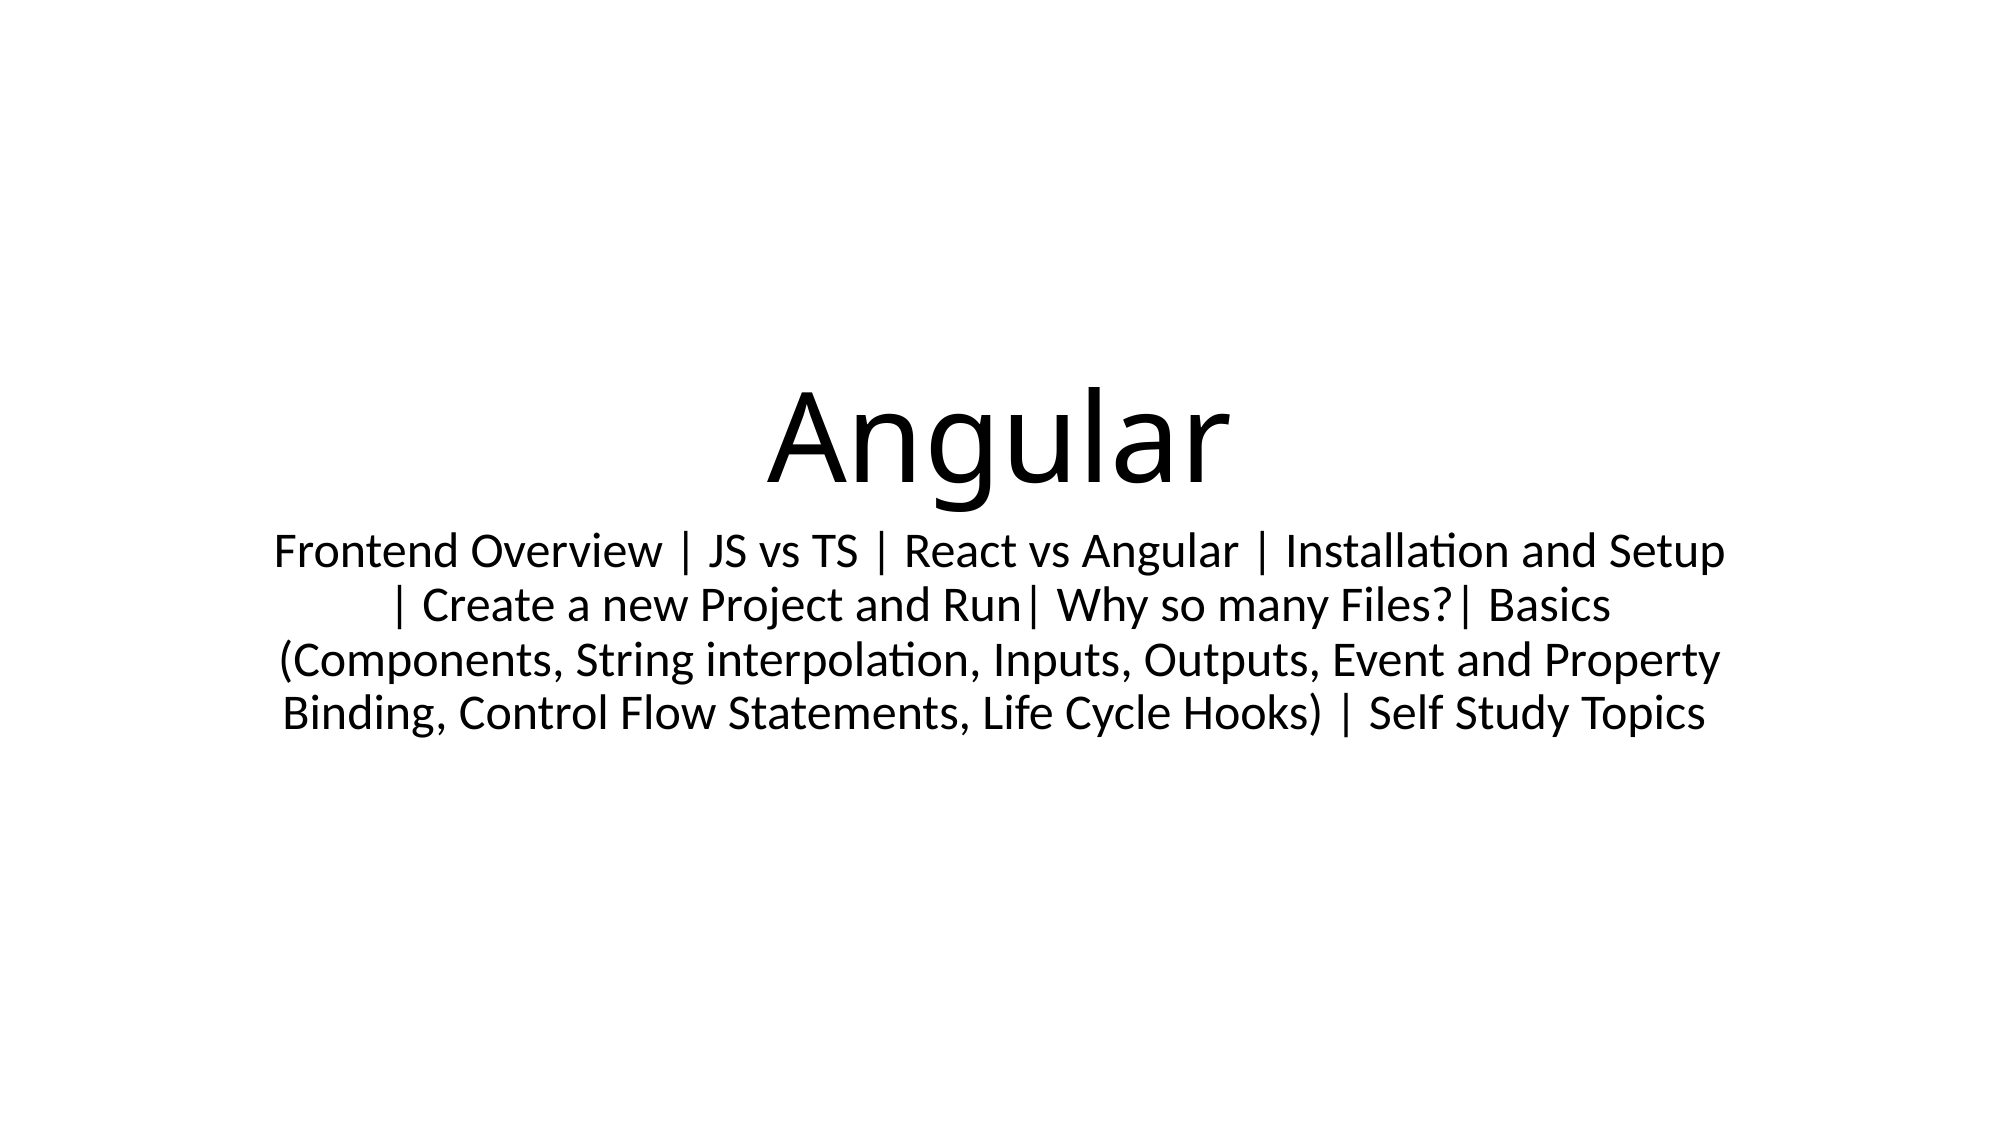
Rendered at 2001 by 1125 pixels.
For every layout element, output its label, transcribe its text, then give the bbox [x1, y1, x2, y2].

title Angular [249, 327, 1750, 517]
subtitle Frontend Overview | JS vs TS | React vs Angular | Installation and Setup | Create a new Project and Run| Why so many Files?| Basics (Components, String interpolation, Inputs, Outputs, Event and Property Binding, Control Flow Statements, Life Cycle Hooks) | Self Study Topics [249, 517, 1750, 789]
